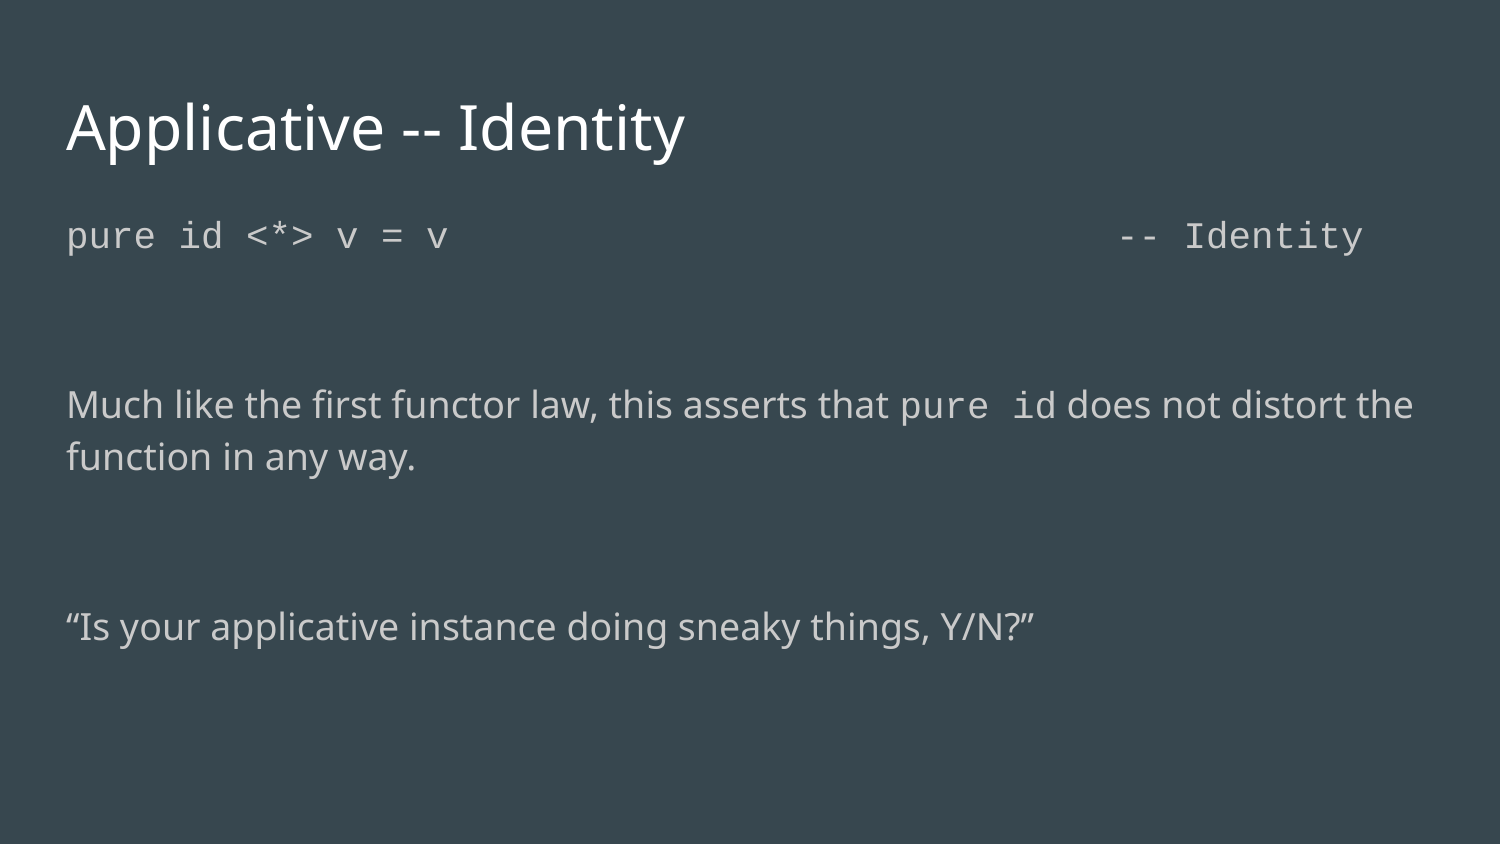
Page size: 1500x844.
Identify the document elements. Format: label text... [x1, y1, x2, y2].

list pure id <*> v = v -- Identity Much like the first functor law, this asserts that pure id does not distort the function in any way. “Is your applicative instance doing sneaky things, Y/N?” [51, 189, 1449, 750]
title Applicative -- Identity [51, 72, 1449, 167]
